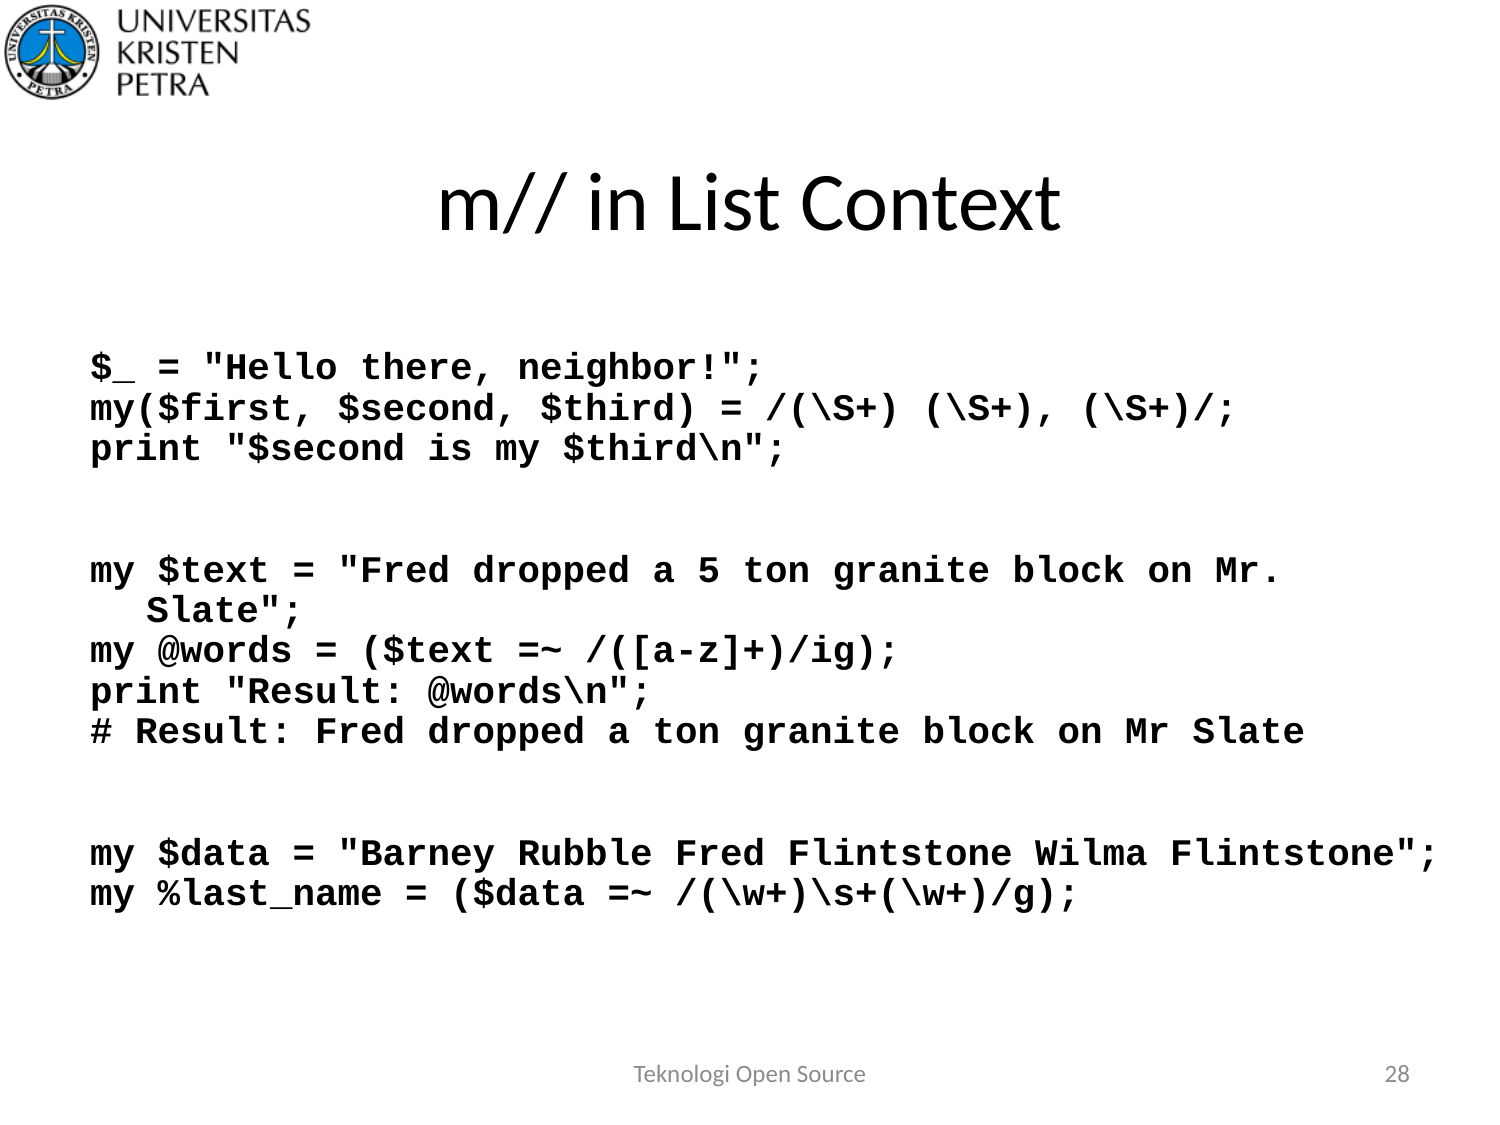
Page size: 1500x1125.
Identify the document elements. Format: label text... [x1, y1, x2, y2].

list $_ = "Hello there, neighbor!"; my($first, $second, $third) = /(\S+) (\S+), (\S+)/; print "$second is my $third\n"; my $text = "Fred dropped a 5 ton granite block on Mr. Slate"; my @words = ($text =~ /([a-z]+)/ig); print "Result: @words\n"; # Result: Fred dropped a ton granite block on Mr Slate my $data = "Barney Rubble Fred Flintstone Wilma Flintstone"; my %last_name = ($data =~ /(\w+)\s+(\w+)/g); [75, 262, 1475, 1005]
footer Teknologi Open Source [512, 1042, 988, 1103]
title m// in List Context [75, 75, 1425, 262]
slide_number 28 [1074, 1042, 1425, 1103]
picture [4, 4, 313, 100]
